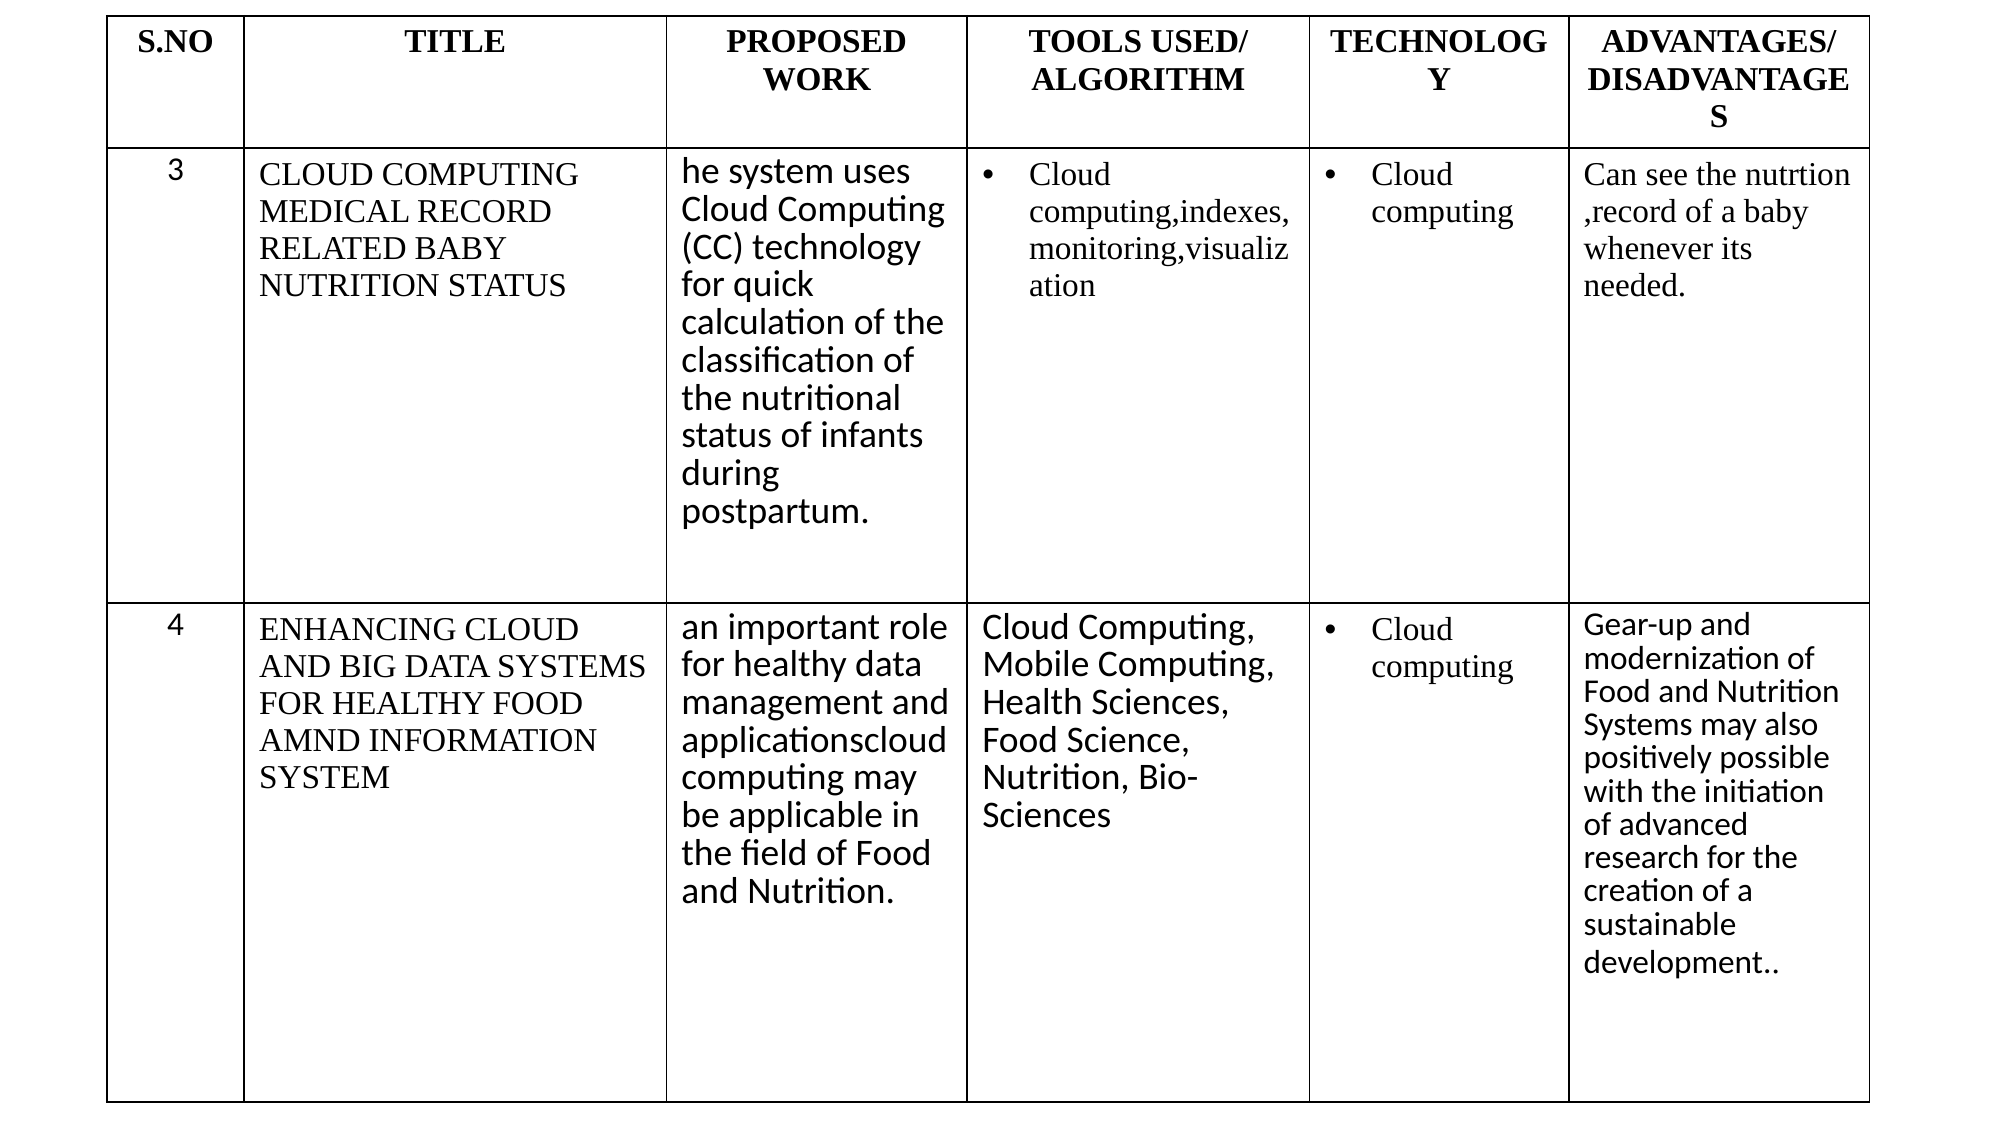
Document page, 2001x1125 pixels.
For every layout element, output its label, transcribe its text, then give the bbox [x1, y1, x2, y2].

table_header S.NO [108, 17, 243, 147]
table_cell Cloud computing [1310, 604, 1568, 1101]
table_cell 3 [108, 149, 243, 602]
table_header PROPOSED WORK [667, 17, 966, 147]
table_cell Cloud computing,indexes,monitoring,visualization [968, 149, 1309, 602]
table_cell Cloud Computing, Mobile Computing, Health Sciences, Food Science, Nutrition, Bio-Sciences [968, 604, 1309, 1101]
table_header TITLE [245, 17, 666, 147]
table_cell an important role for healthy data management and applicationscloud computing may be applicable in the field of Food and Nutrition. [667, 604, 966, 1101]
table_cell Gear-up and modernization of Food and Nutrition Systems may also positively possible with the initiation of advanced research for the creation of a sustainable development.. [1570, 604, 1869, 1101]
table_header TOOLS USED/ ALGORITHM [968, 17, 1309, 147]
table_header TECHNOLOGY [1310, 17, 1568, 147]
table_cell ENHANCING CLOUD AND BIG DATA SYSTEMS FOR HEALTHY FOOD AMND INFORMATION SYSTEM [245, 604, 666, 1101]
table_cell he system uses Cloud Computing (CC) technology for quick calculation of the classification of the nutritional status of infants during postpartum. [667, 149, 966, 602]
table_header ADVANTAGES/ DISADVANTAGES [1570, 17, 1869, 147]
table_cell Cloud computing [1310, 149, 1568, 602]
table_cell 4 [108, 604, 243, 1101]
table_cell CLOUD COMPUTING MEDICAL RECORD RELATED BABY NUTRITION STATUS [245, 149, 666, 602]
table_cell Can see the nutrtion ,record of a baby whenever its needed. [1570, 149, 1869, 602]
